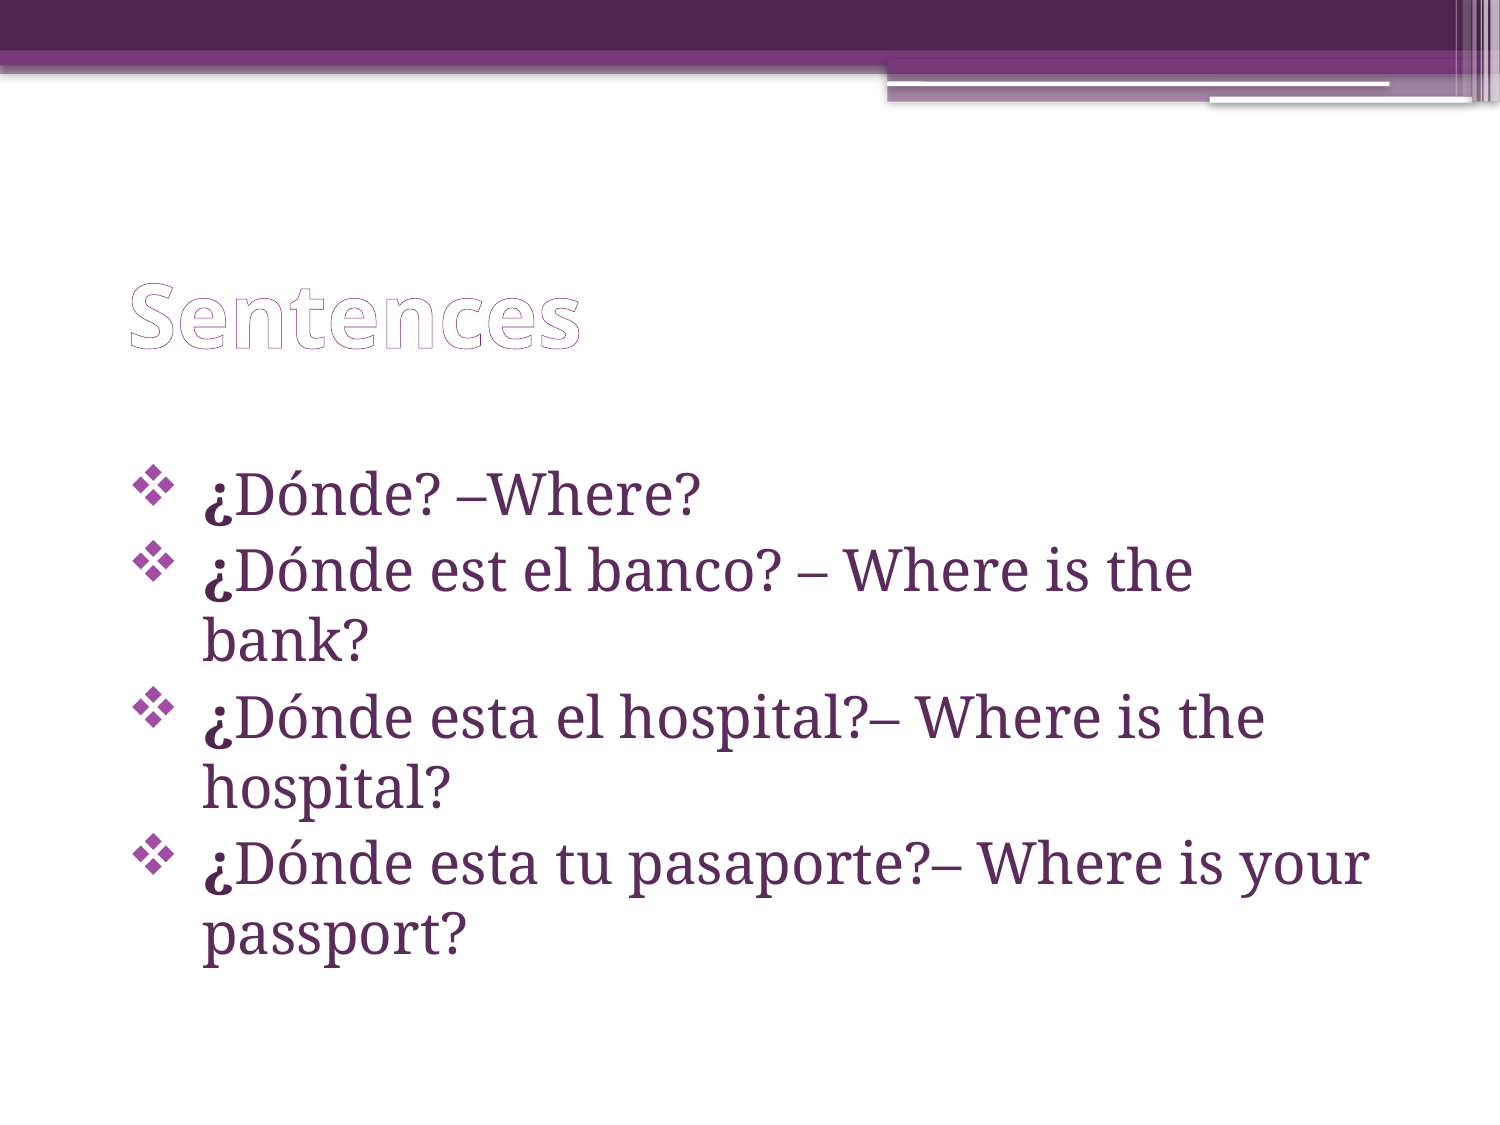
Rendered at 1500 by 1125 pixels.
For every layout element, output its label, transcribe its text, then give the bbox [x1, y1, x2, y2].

title Sentences [112, 149, 1388, 374]
list ¿Dónde? –Where? ¿Dónde est el banco? – Where is the bank? ¿Dónde esta el hospital?– Where is the hospital? ¿Dónde esta tu pasaporte?– Where is your passport? [112, 450, 1388, 1082]
